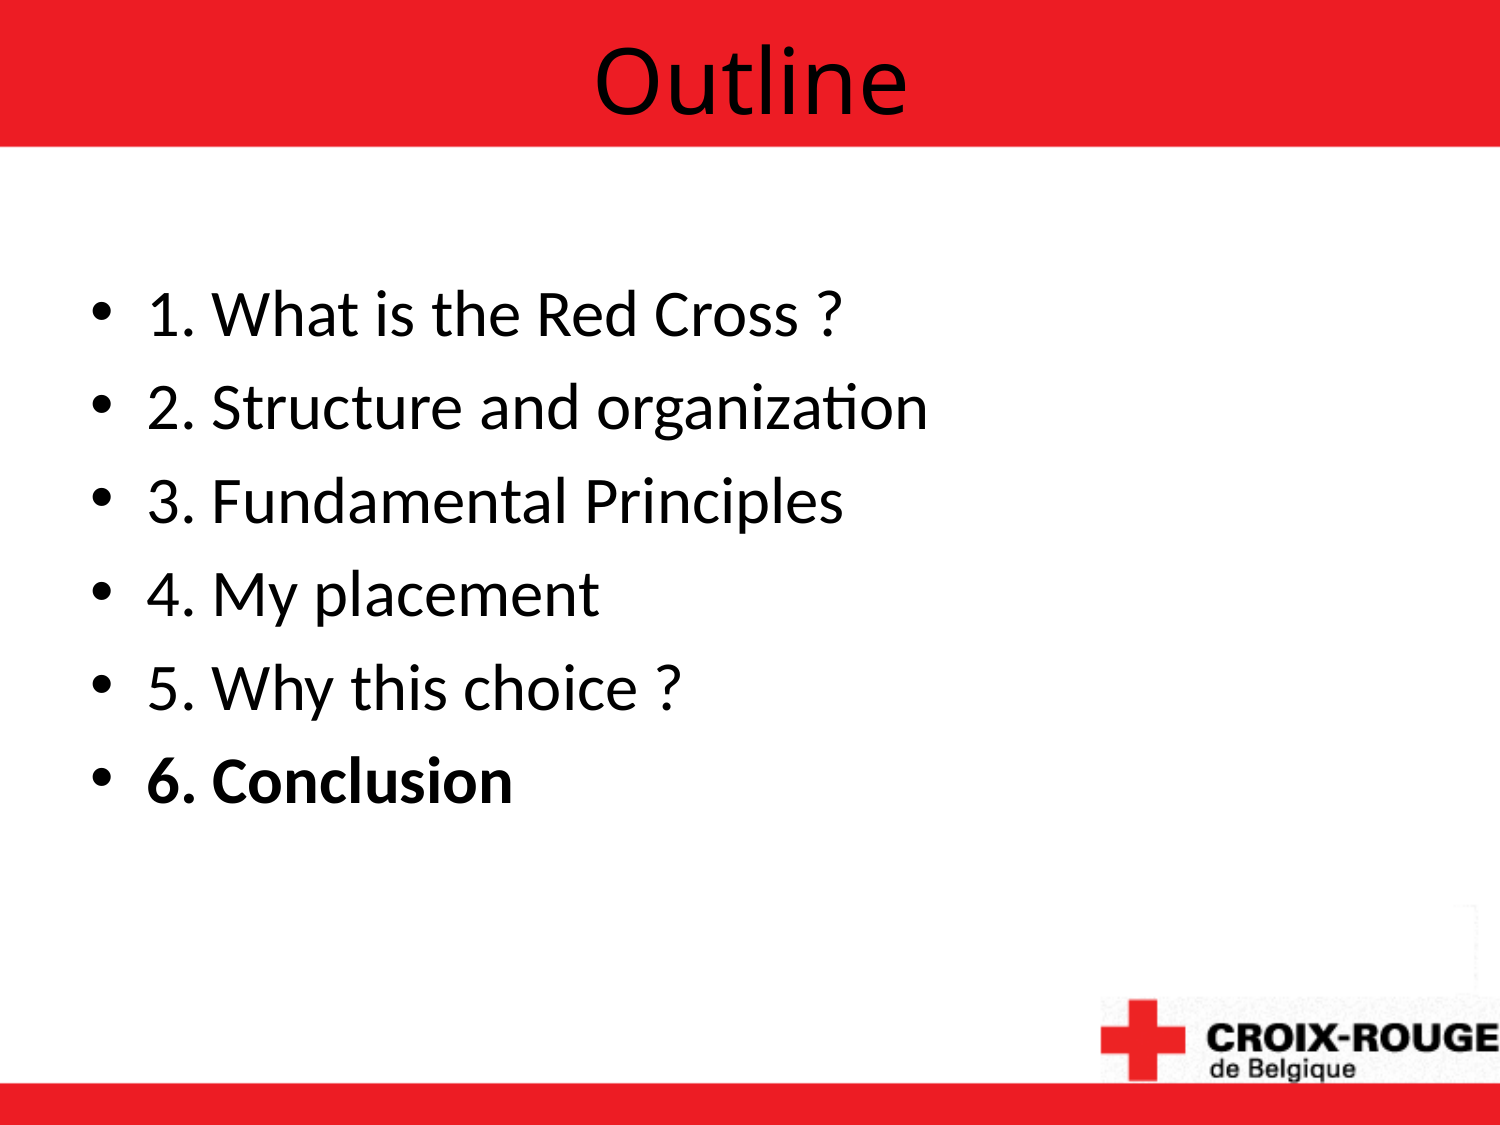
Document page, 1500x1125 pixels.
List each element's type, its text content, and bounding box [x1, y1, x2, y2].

title Outline [76, 0, 1427, 172]
picture [0, 0, 1500, 1125]
list 1. What is the Red Cross ? 2. Structure and organization 3. Fundamental Principles 4. My placement 5. Why this choice ? 6. Conclusion [75, 262, 1425, 1005]
